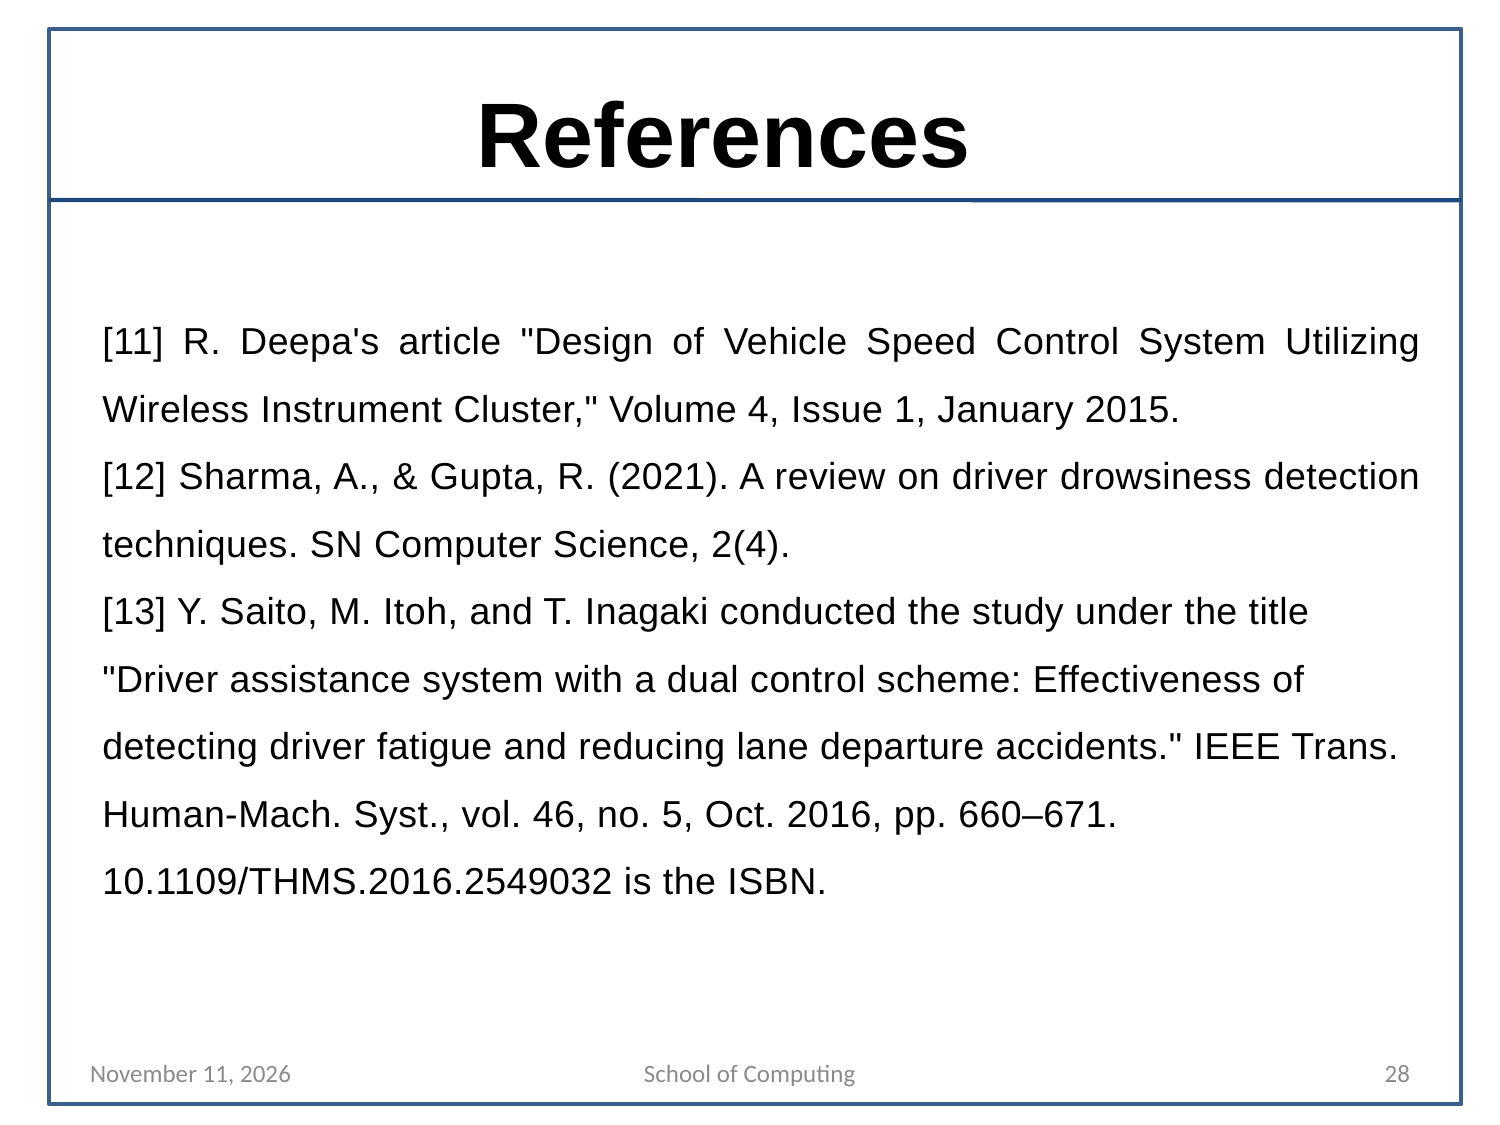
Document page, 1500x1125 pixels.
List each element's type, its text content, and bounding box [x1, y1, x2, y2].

footer School of Computing [512, 1042, 988, 1103]
slide_number 28 [1074, 1042, 1425, 1103]
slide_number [75, 1042, 425, 1103]
text_box [11] R. Deepa's article "Design of Vehicle Speed Control System Utilizing Wireless Instrument Cluster," Volume 4, Issue 1, January 2015. [12] Sharma, A., & Gupta, R. (2021). A review on driver drowsiness detection techniques. SN Computer Science, 2(4). [13] Y. Saito, M. Itoh, and T. Inagaki conducted the study under the title "Driver assistance system with a dual control scheme: Effectiveness of detecting driver fatigue and reducing lane departure accidents." IEEE Trans. Human-Mach. Syst., vol. 46, no. 5, Oct. 2016, pp. 660–671. 10.1109/THMS.2016.2549032 is the ISBN. [87, 287, 1438, 910]
title References [49, 37, 1399, 225]
